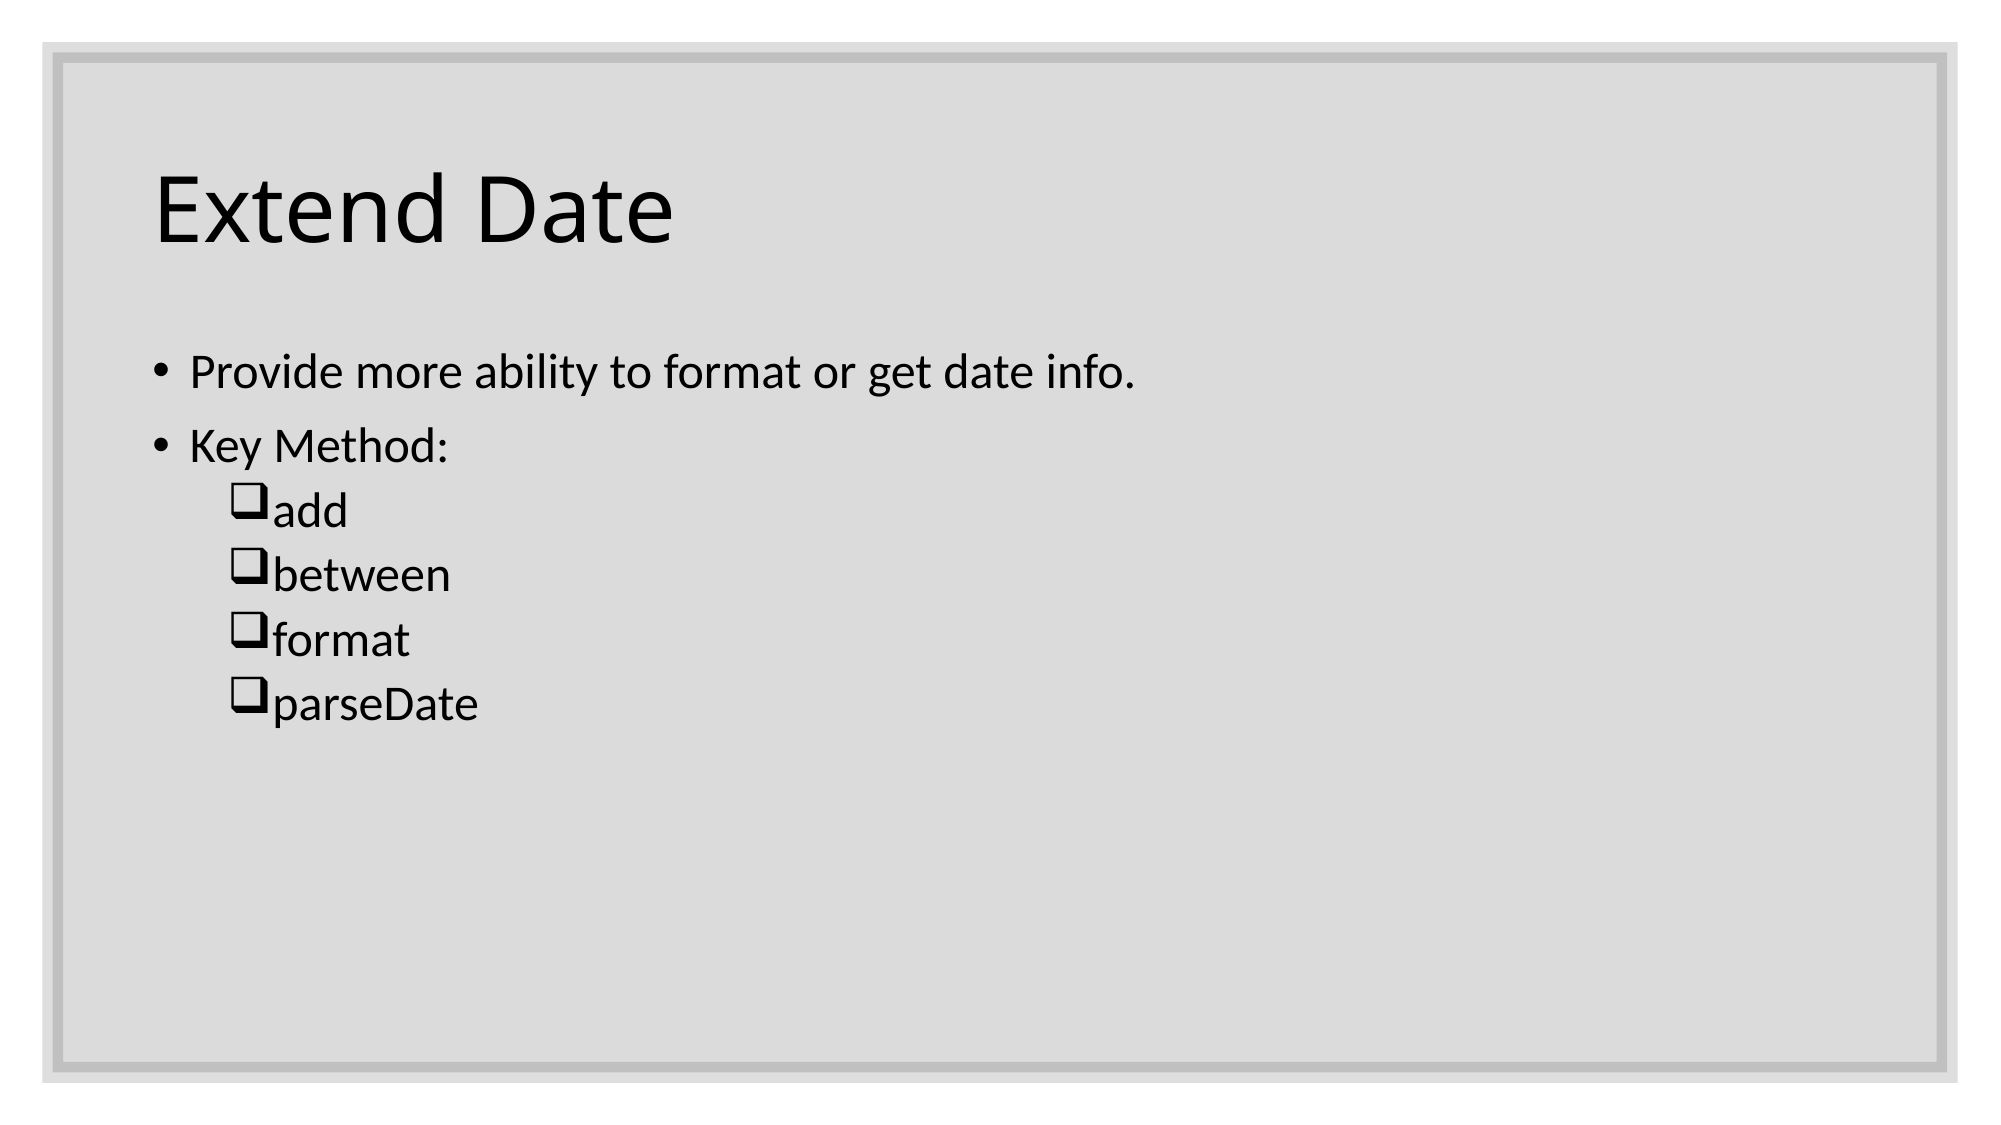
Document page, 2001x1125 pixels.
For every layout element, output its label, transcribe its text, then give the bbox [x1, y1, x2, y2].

list Provide more ability to format or get date info. Key Method: add between format parseDate [137, 337, 1863, 973]
text_box [52, 51, 1948, 1073]
title Extend Date [137, 103, 1863, 322]
